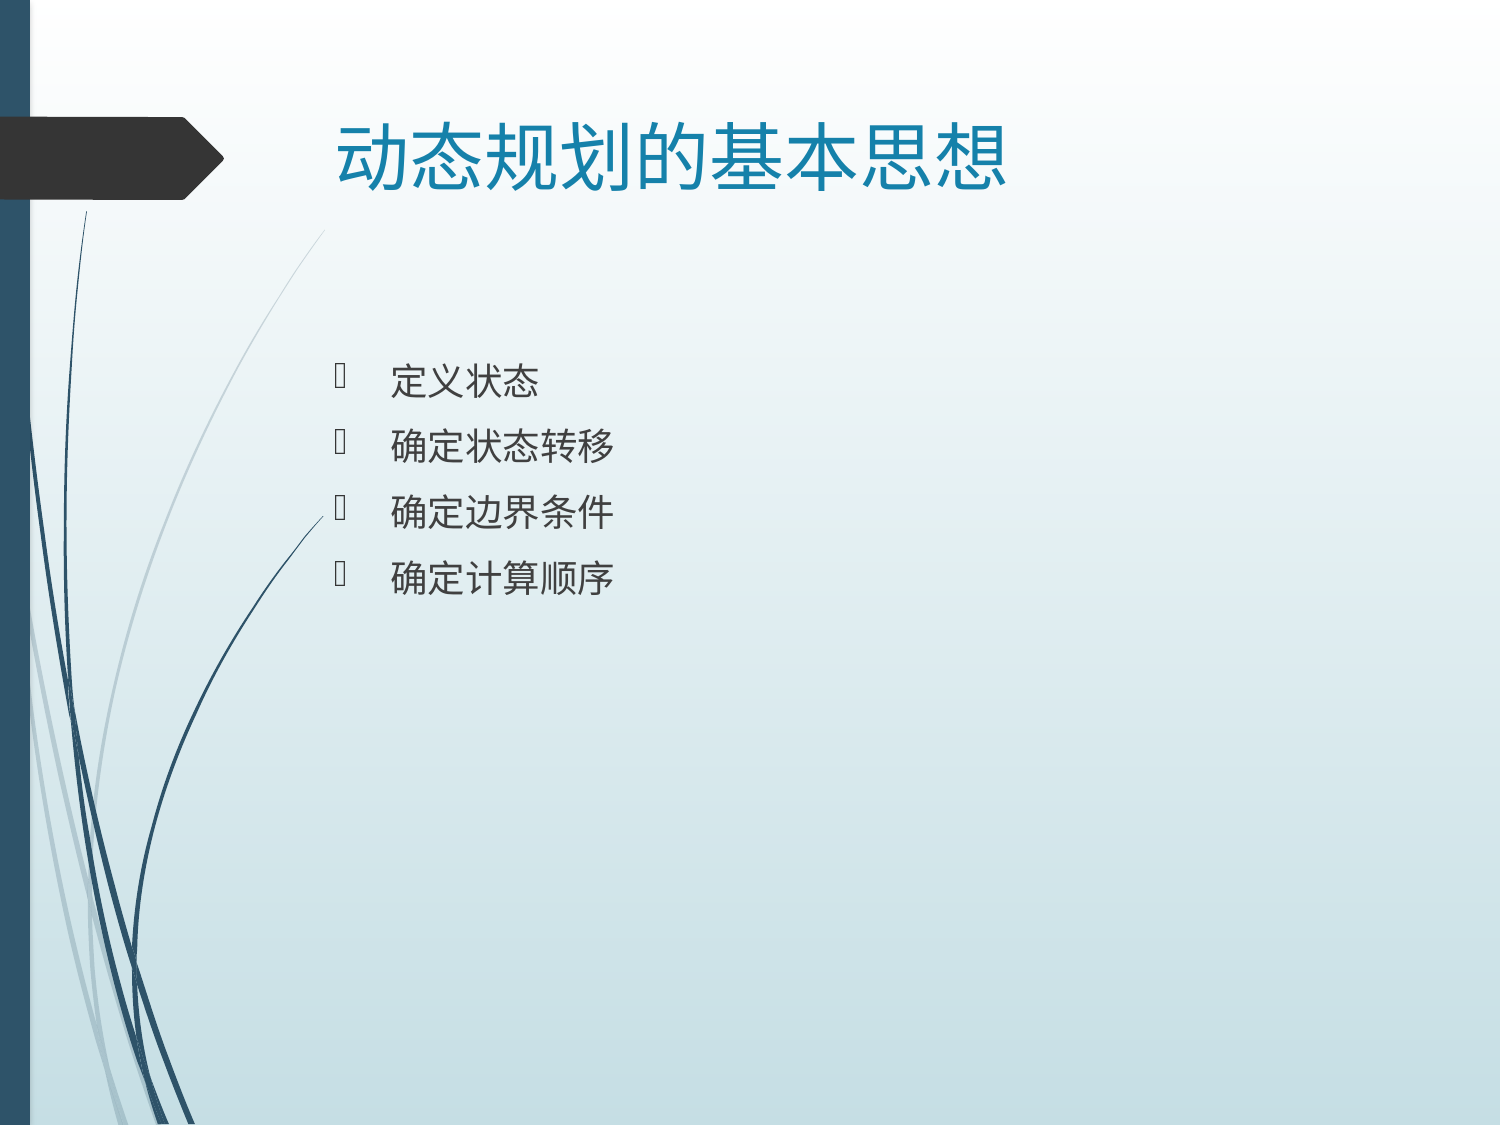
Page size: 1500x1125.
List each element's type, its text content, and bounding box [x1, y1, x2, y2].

list 定义状态 确定状态转移 确定边界条件 确定计算顺序 [318, 350, 1400, 970]
title 动态规划的基本思想 [319, 102, 1400, 313]
